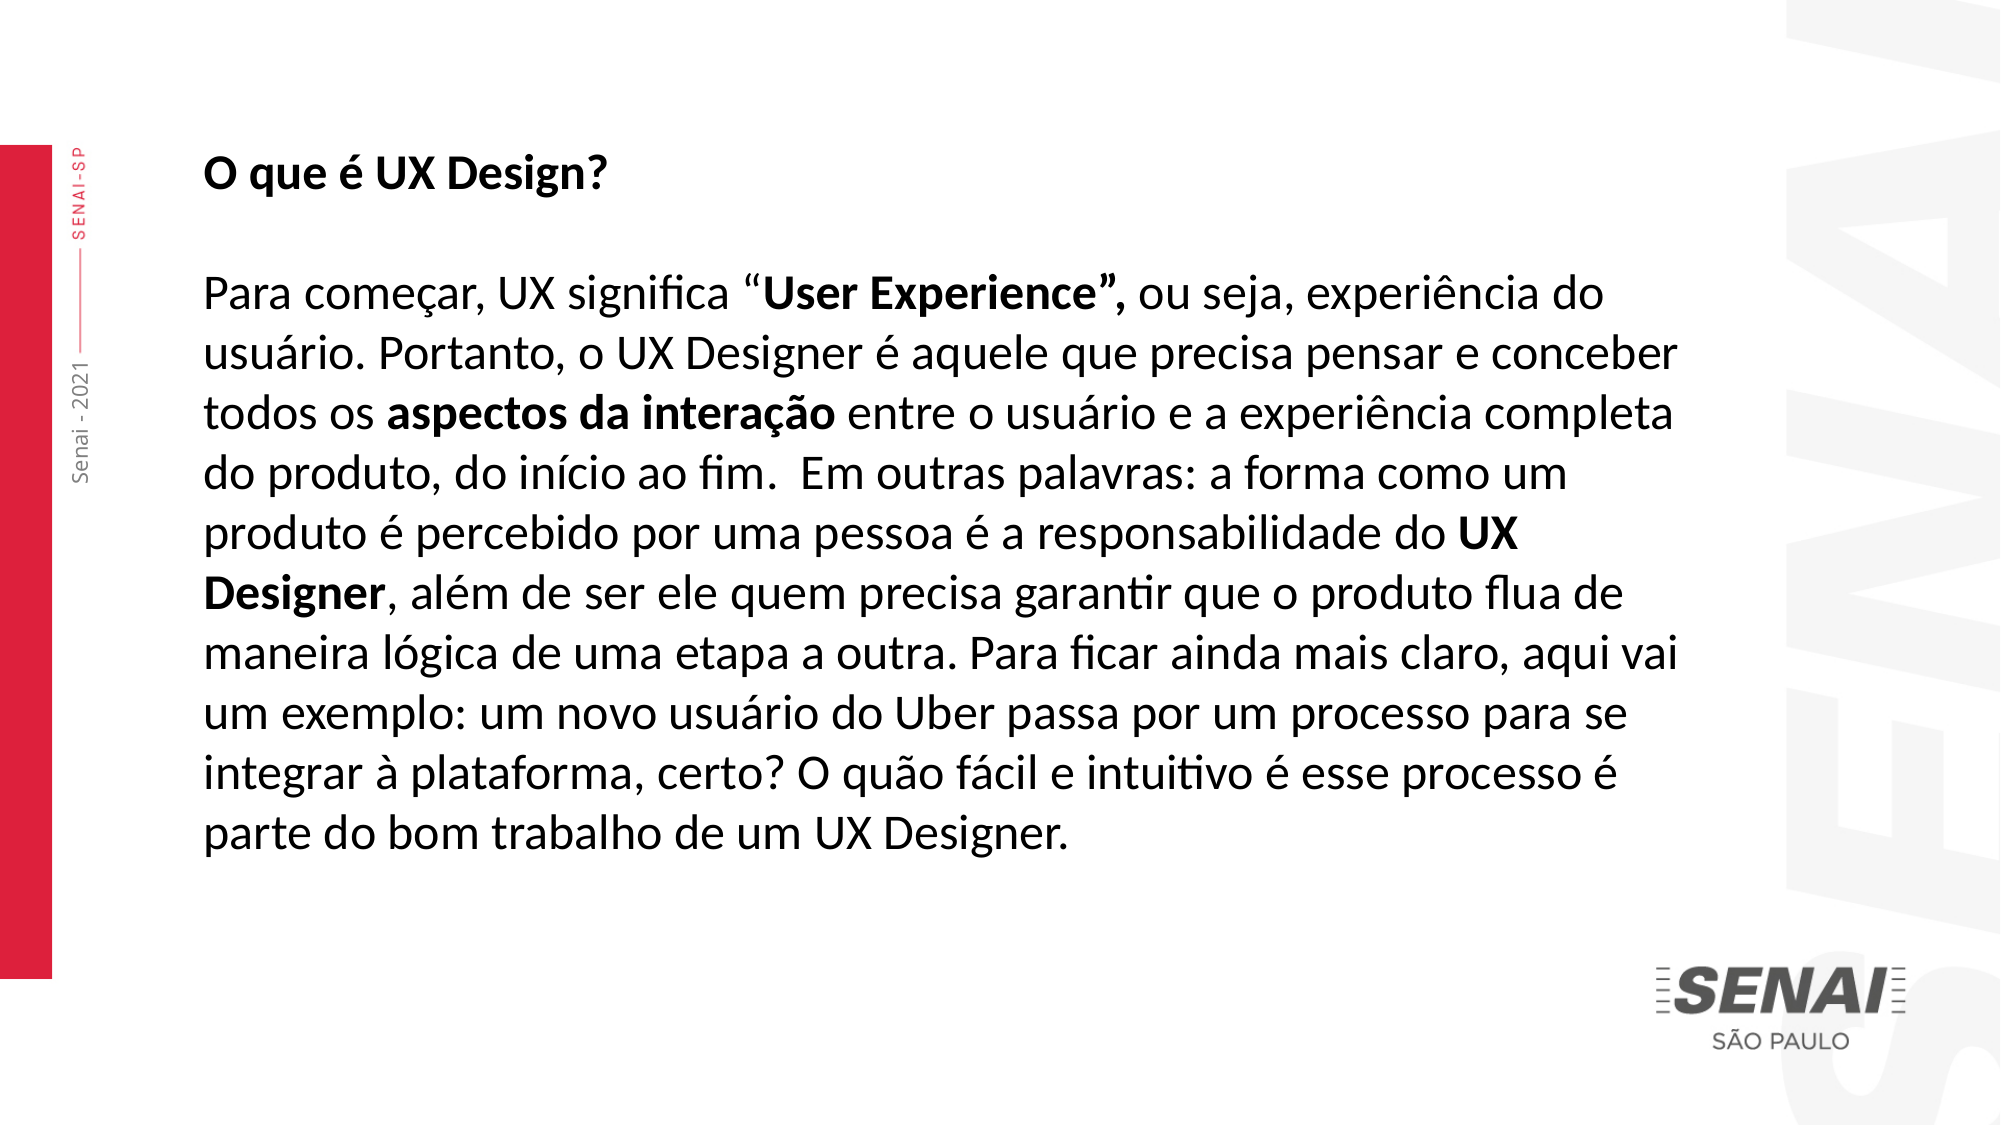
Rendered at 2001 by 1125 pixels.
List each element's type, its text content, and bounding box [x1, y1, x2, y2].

list Senai - 2021 [61, 345, 99, 570]
picture [0, 0, 2001, 1125]
text_box O que é UX Design? Para começar, UX significa “User Experience”, ou seja, experiência do usuário. Portanto, o UX Designer é aquele que precisa pensar e conceber todos os aspectos da interação entre o usuário e a experiência completa do produto, do início ao fim. Em outras palavras: a forma como um produto é percebido por uma pessoa é a responsabilidade do UX Designer, além de ser ele quem precisa garantir que o produto flua de maneira lógica de uma etapa a outra. Para ficar ainda mais claro, aqui vai um exemplo: um novo usuário do Uber passa por um processo para se integrar à plataforma, certo? O quão fácil e intuitivo é esse processo é parte do bom trabalho de um UX Designer. [188, 132, 1719, 913]
